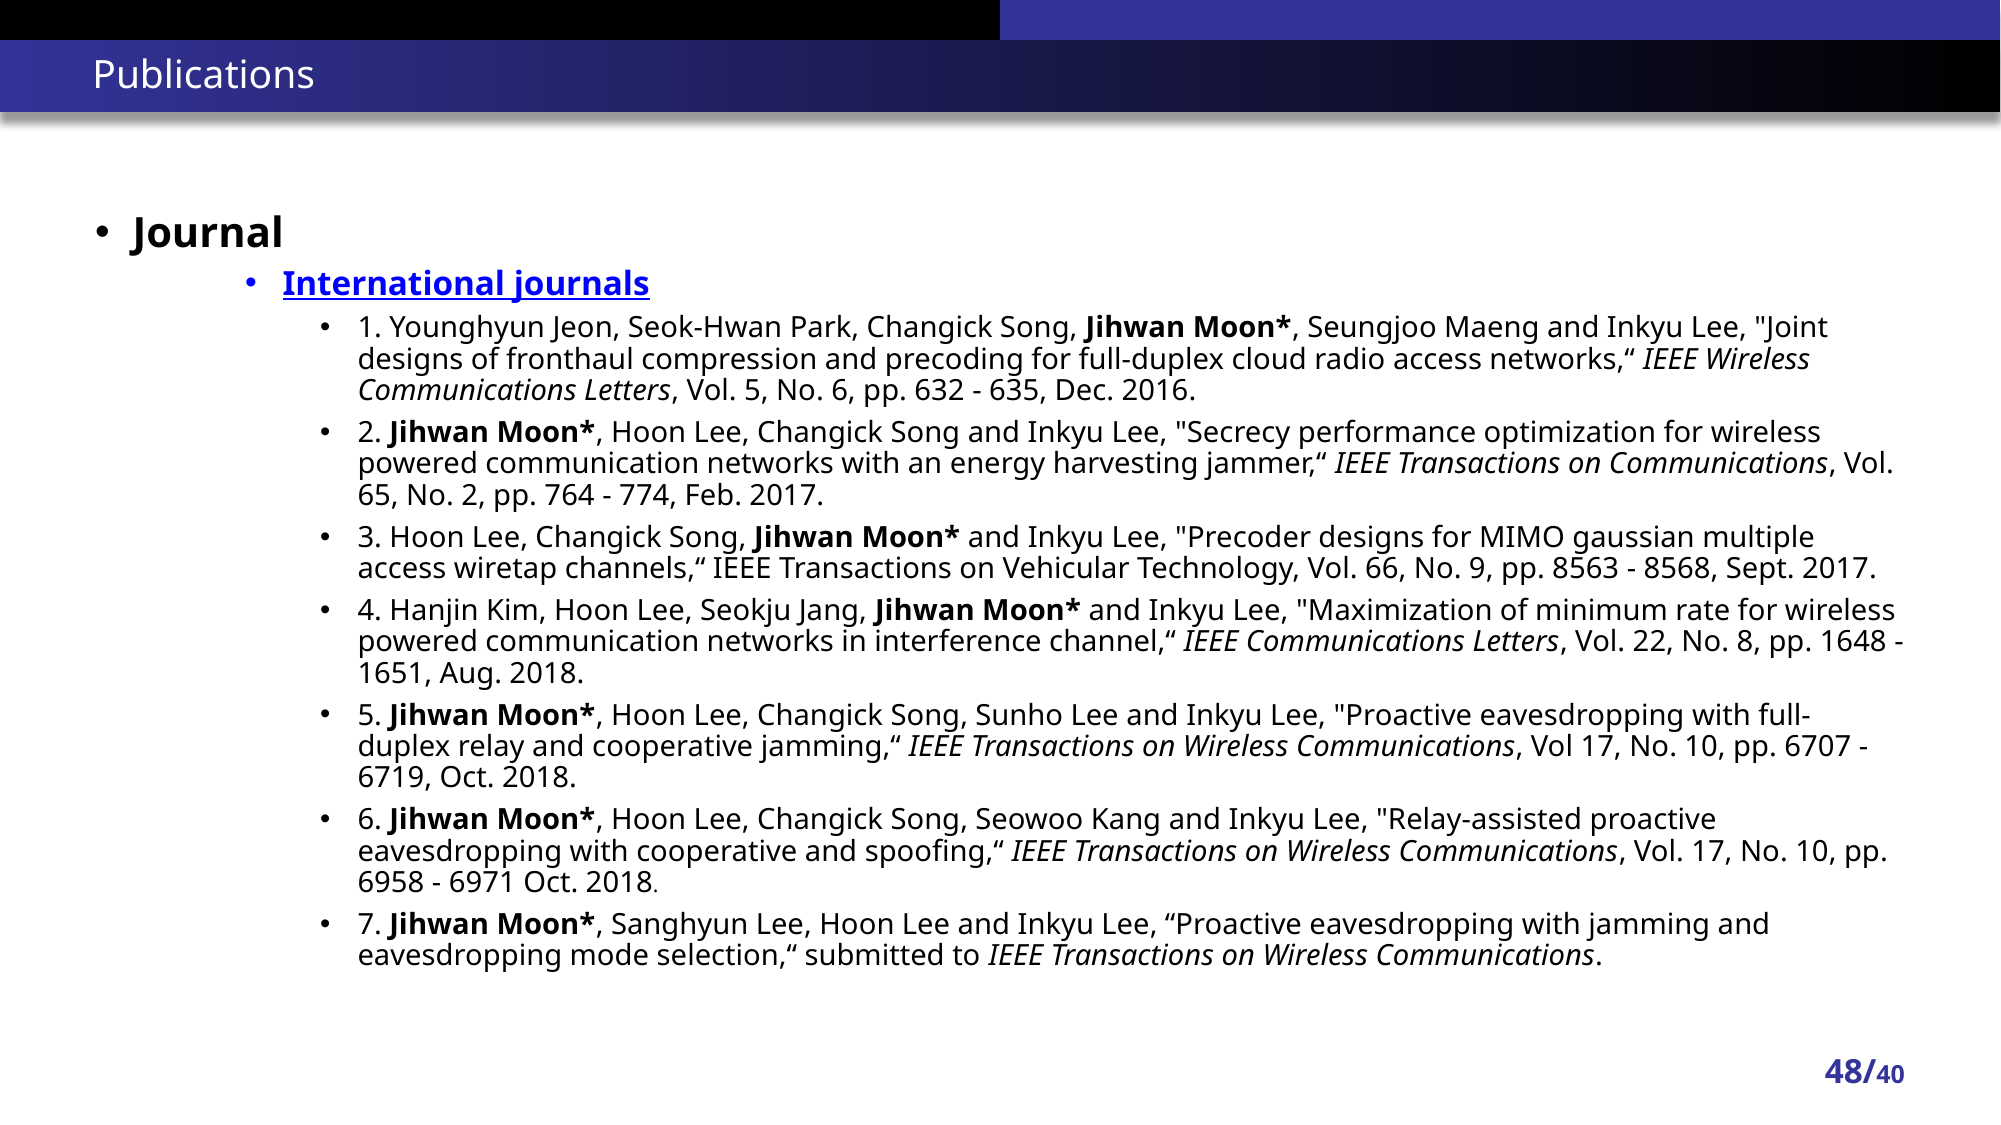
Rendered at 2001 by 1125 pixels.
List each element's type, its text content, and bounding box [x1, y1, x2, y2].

list Journal International journals 1. Younghyun Jeon, Seok-Hwan Park, Changick Song, Jihwan Moon*, Seungjoo Maeng and Inkyu Lee, "Joint designs of fronthaul compression and precoding for full-duplex cloud radio access networks,“ IEEE Wireless Communications Letters, Vol. 5, No. 6, pp. 632 - 635, Dec. 2016. 2. Jihwan Moon*, Hoon Lee, Changick Song and Inkyu Lee, "Secrecy performance optimization for wireless powered communication networks with an energy harvesting jammer,“ IEEE Transactions on Communications, Vol. 65, No. 2, pp. 764 - 774, Feb. 2017. 3. Hoon Lee, Changick Song, Jihwan Moon* and Inkyu Lee, "Precoder designs for MIMO gaussian multiple access wiretap channels,“ IEEE Transactions on Vehicular Technology, Vol. 66, No. 9, pp. 8563 - 8568, Sept. 2017. 4. Hanjin Kim, Hoon Lee, Seokju Jang, Jihwan Moon* and Inkyu Lee, "Maximization of minimum rate for wireless powered communication networks in interference channel,“ IEEE Communications Letters, Vol. 22, No. 8, pp. 1648 - 1651, Aug. 2018. 5. Jihwan Moon*, Hoon Lee, Changick Song, Sunho Lee and Inkyu Lee, "Proactive eavesdropping with full-duplex relay and cooperative jamming,“ IEEE Transactions on Wireless Communications, Vol 17, No. 10, pp. 6707 - 6719, Oct. 2018. 6. Jihwan Moon*, Hoon Lee, Changick Song, Seowoo Kang and Inkyu Lee, "Relay-assisted proactive eavesdropping with cooperative and spoofing,“ IEEE Transactions on Wireless Communications, Vol. 17, No. 10, pp. 6958 - 6971 Oct. 2018. 7. Jihwan Moon*, Sanghyun Lee, Hoon Lee and Inkyu Lee, “Proactive eavesdropping with jamming and eavesdropping mode selection,“ submitted to IEEE Transactions on Wireless Communications. [79, 203, 1920, 1012]
title Publications [77, 47, 1803, 105]
slide_number 48/40 [1470, 1042, 1920, 1103]
